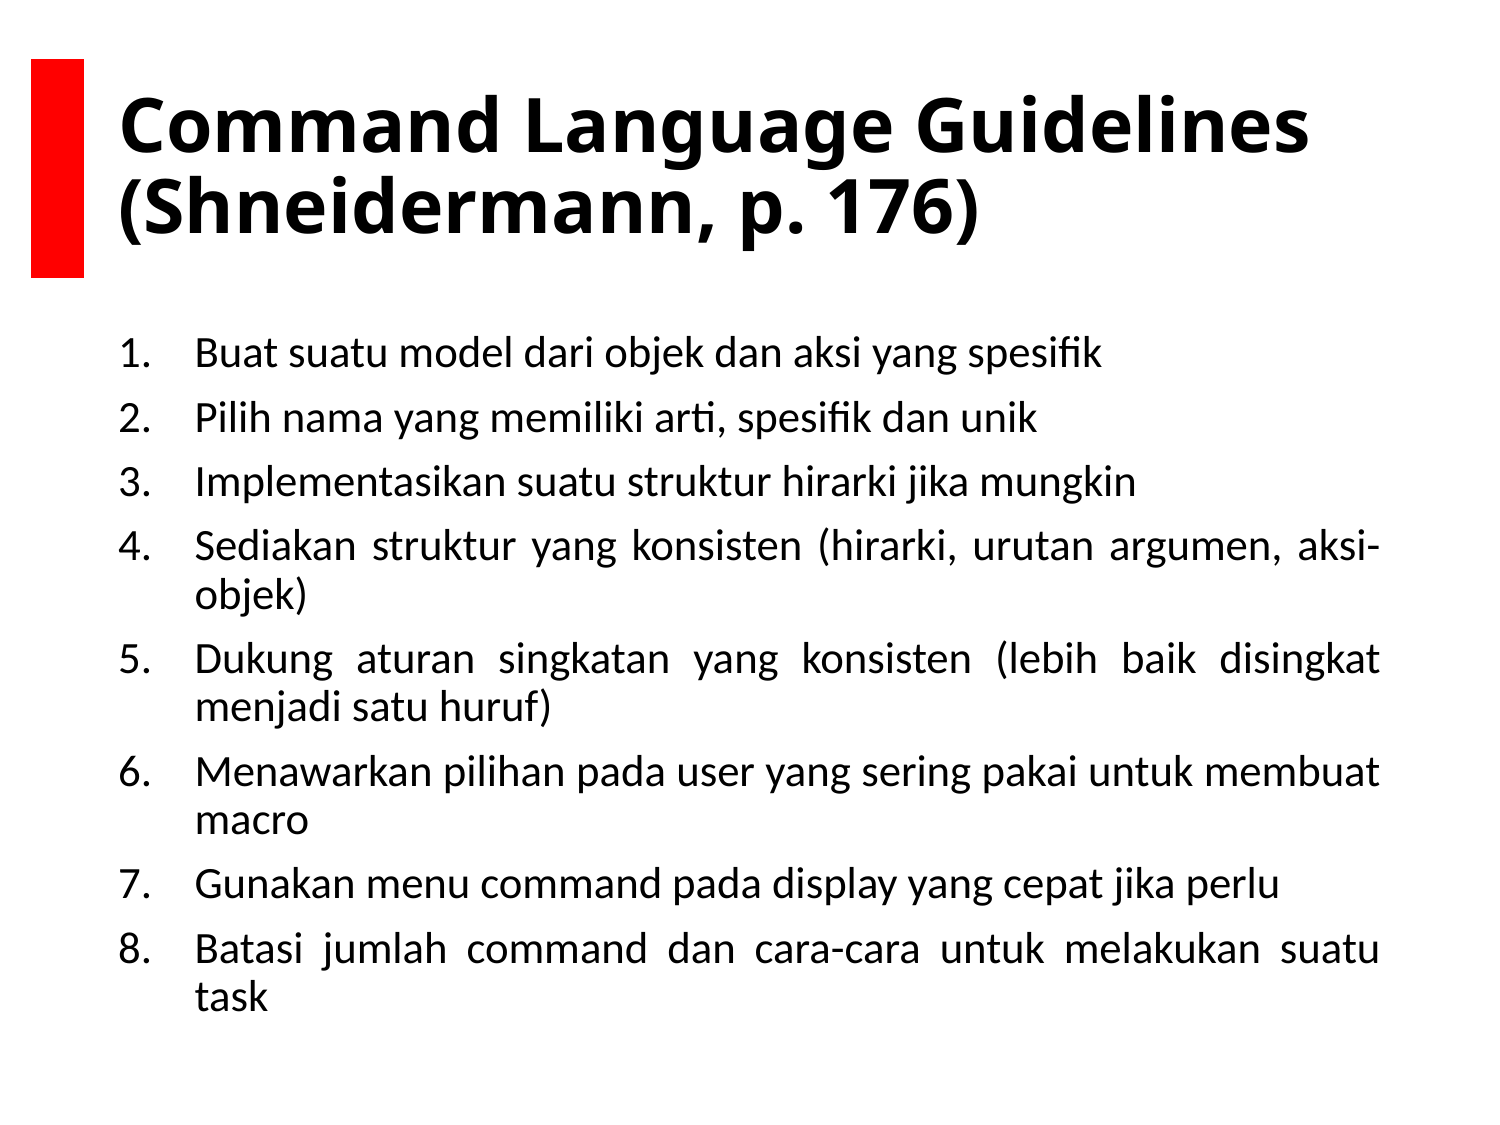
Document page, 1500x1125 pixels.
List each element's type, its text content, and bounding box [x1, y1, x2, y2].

list Buat suatu model dari objek dan aksi yang spesifik Pilih nama yang memiliki arti, spesifik dan unik Implementasikan suatu struktur hirarki jika mungkin Sediakan struktur yang konsisten (hirarki, urutan argumen, aksi-objek) Dukung aturan singkatan yang konsisten (lebih baik disingkat menjadi satu huruf) Menawarkan pilihan pada user yang sering pakai untuk membuat macro Gunakan menu command pada display yang cepat jika perlu Batasi jumlah command dan cara-cara untuk melakukan suatu task [103, 321, 1397, 1036]
title Command Language Guidelines (Shneidermann, p. 176) [103, 59, 1397, 278]
